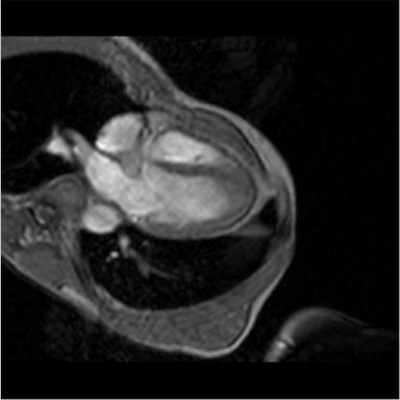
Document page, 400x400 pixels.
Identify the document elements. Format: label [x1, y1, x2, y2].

text_box [0, 0, 400, 400]
